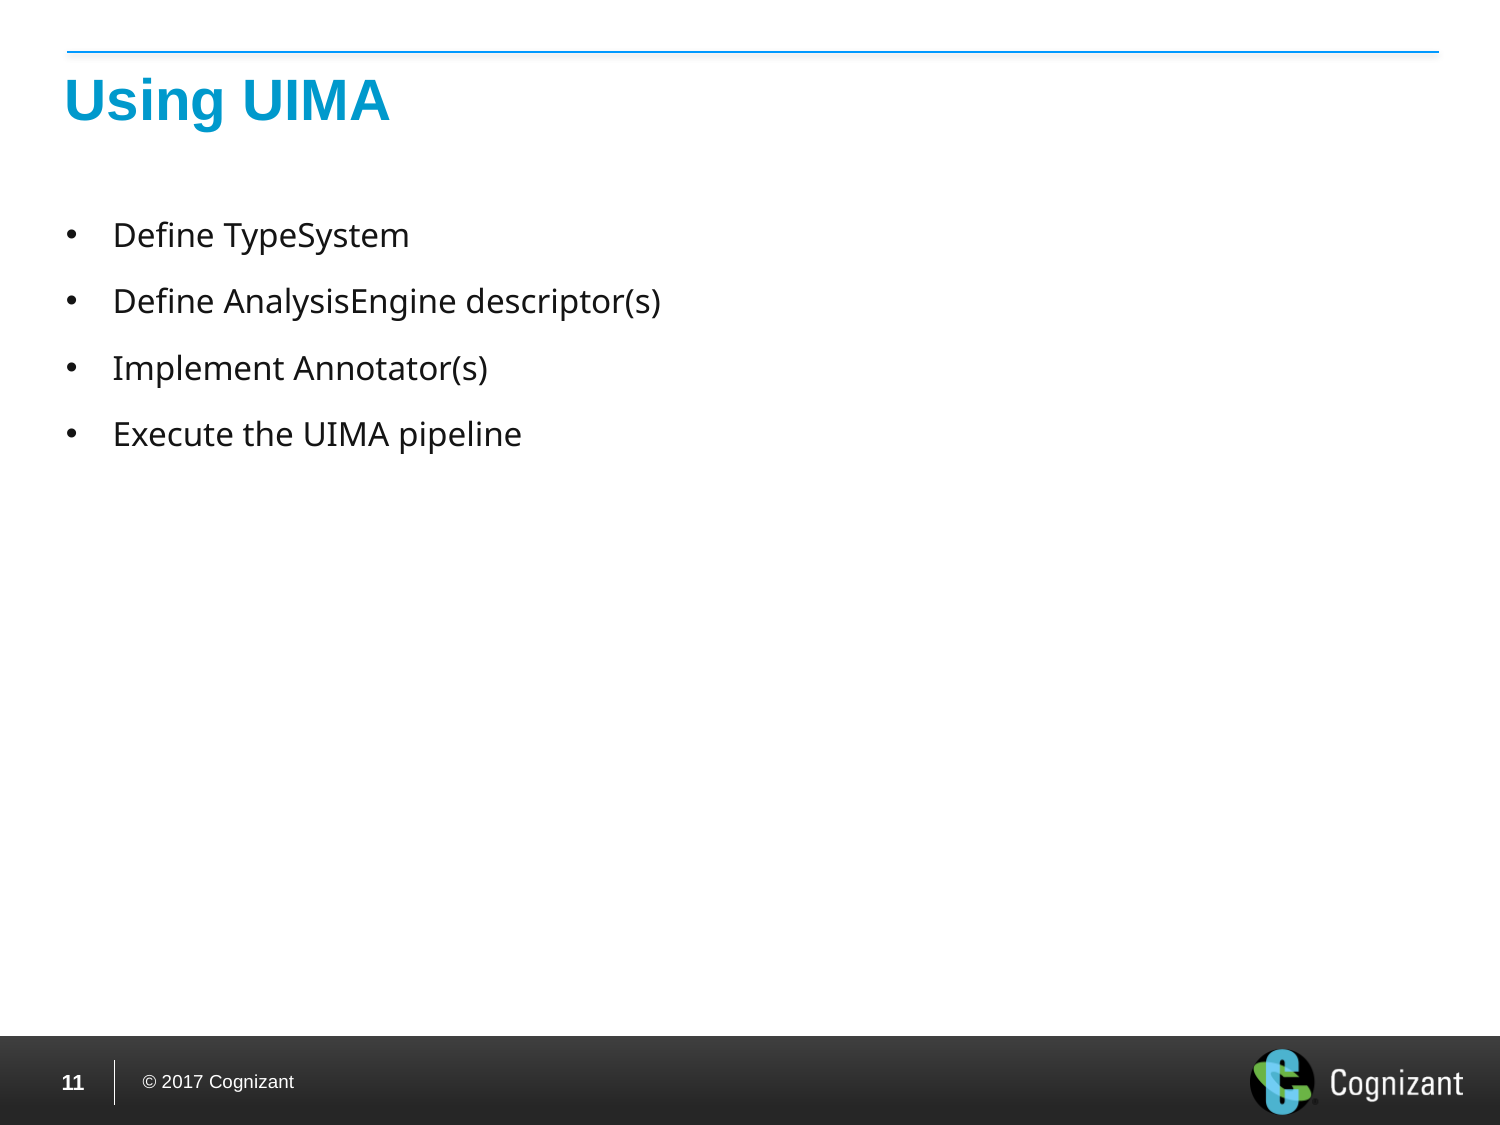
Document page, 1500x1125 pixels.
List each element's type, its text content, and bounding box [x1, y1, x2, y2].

title Using UIMA [49, 54, 1438, 154]
slide_number 10 [27, 1045, 100, 1118]
list Define TypeSystem Define AnalysisEngine descriptor(s) Implement Annotator(s) Execute the UIMA pipeline [51, 186, 1438, 945]
picture [1250, 1049, 1463, 1115]
